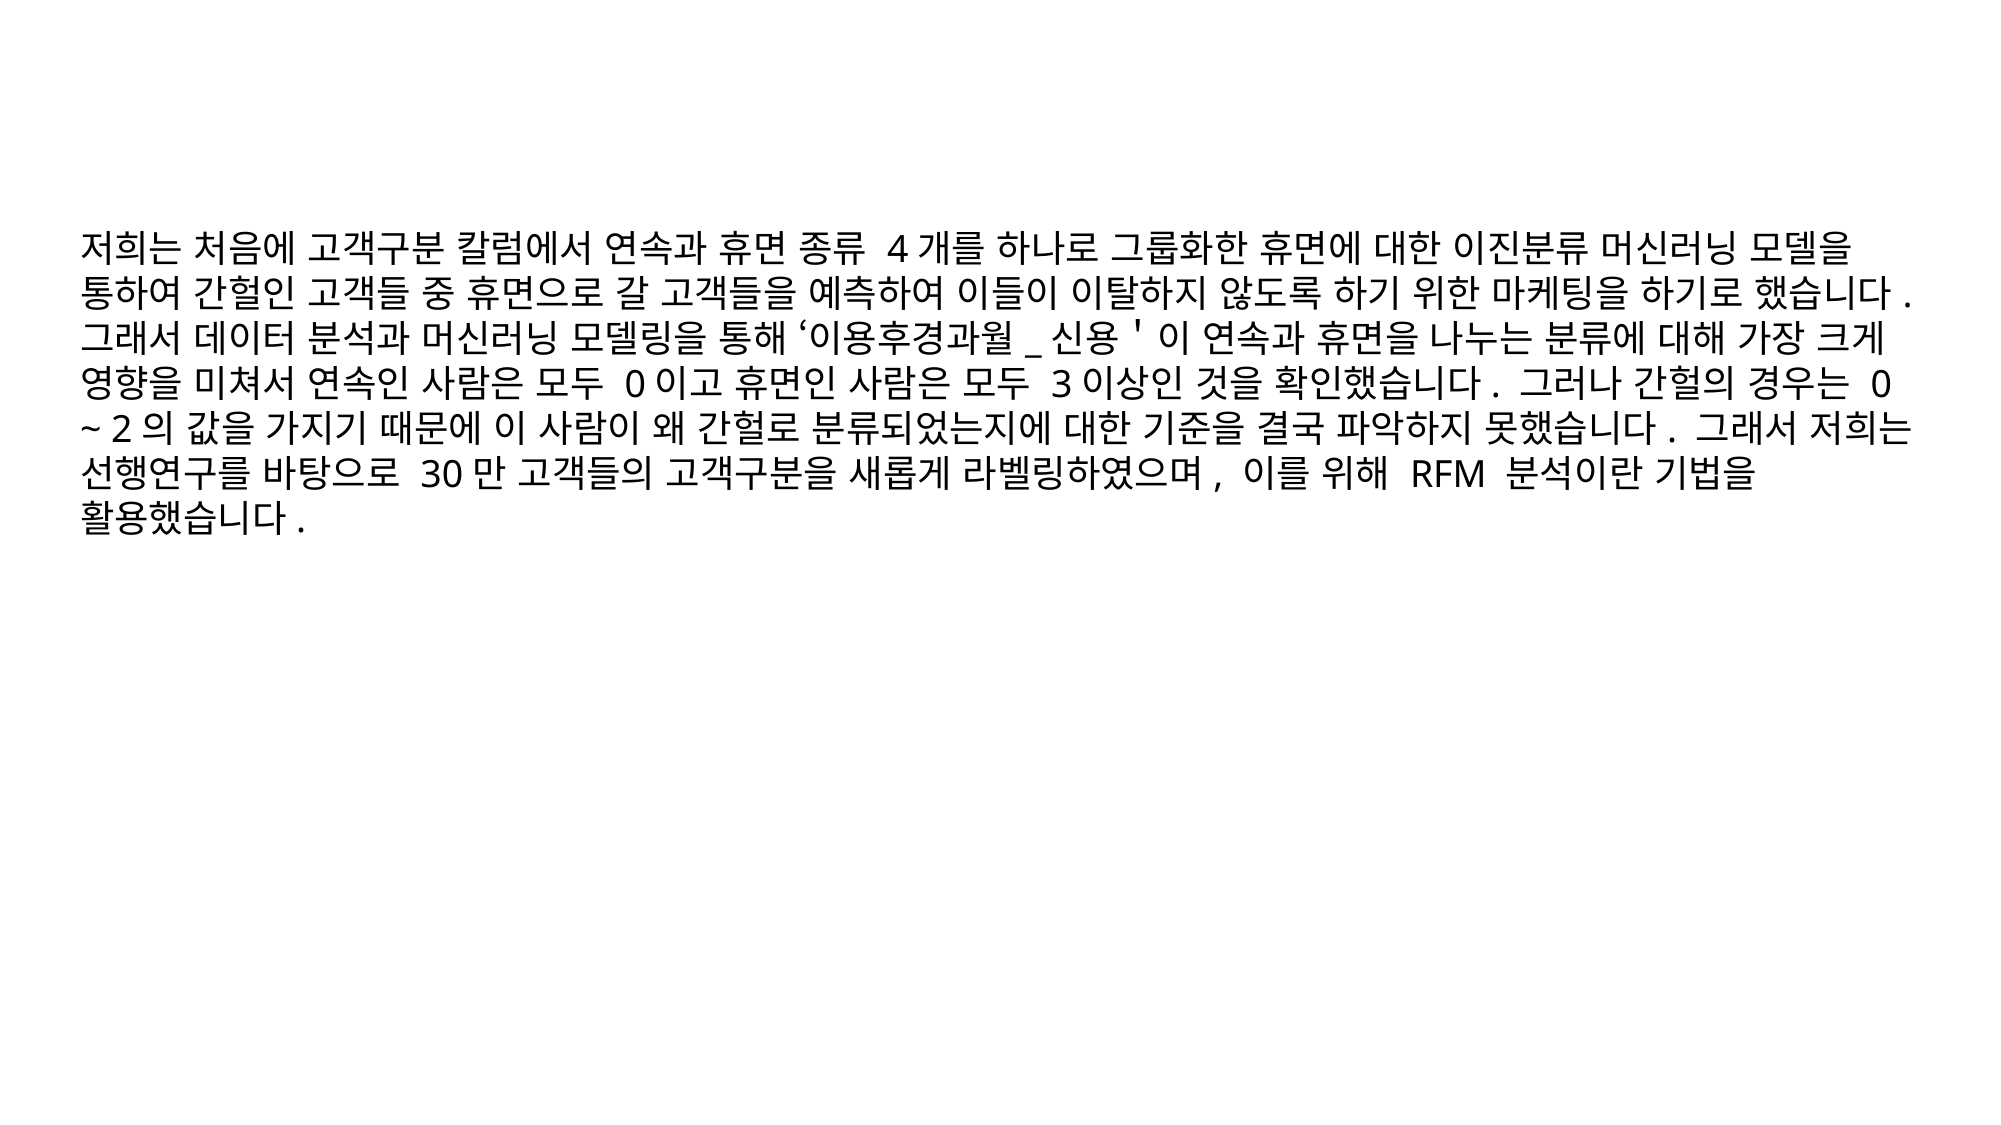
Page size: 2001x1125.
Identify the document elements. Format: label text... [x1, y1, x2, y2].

text_box 저희는 처음에 고객구분 칼럼에서 연속과 휴면 종류 4개를 하나로 그룹화한 휴면에 대한 이진분류 머신러닝 모델을 통하여 간헐인 고객들 중 휴면으로 갈 고객들을 예측하여 이들이 이탈하지 않도록 하기 위한 마케팅을 하기로 했습니다. 그래서 데이터 분석과 머신러닝 모델링을 통해 ‘이용후경과월_신용＇이 연속과 휴면을 나누는 분류에 대해 가장 크게 영향을 미쳐서 연속인 사람은 모두 0이고 휴면인 사람은 모두 3이상인 것을 확인했습니다. 그러나 간헐의 경우는 0 ~ 2의 값을 가지기 때문에 이 사람이 왜 간헐로 분류되었는지에 대한 기준을 결국 파악하지 못했습니다. 그래서 저희는 선행연구를 바탕으로 30만 고객들의 고객구분을 새롭게 라벨링하였으며, 이를 위해 RFM 분석이란 기법을 활용했습니다. [65, 217, 1935, 548]
